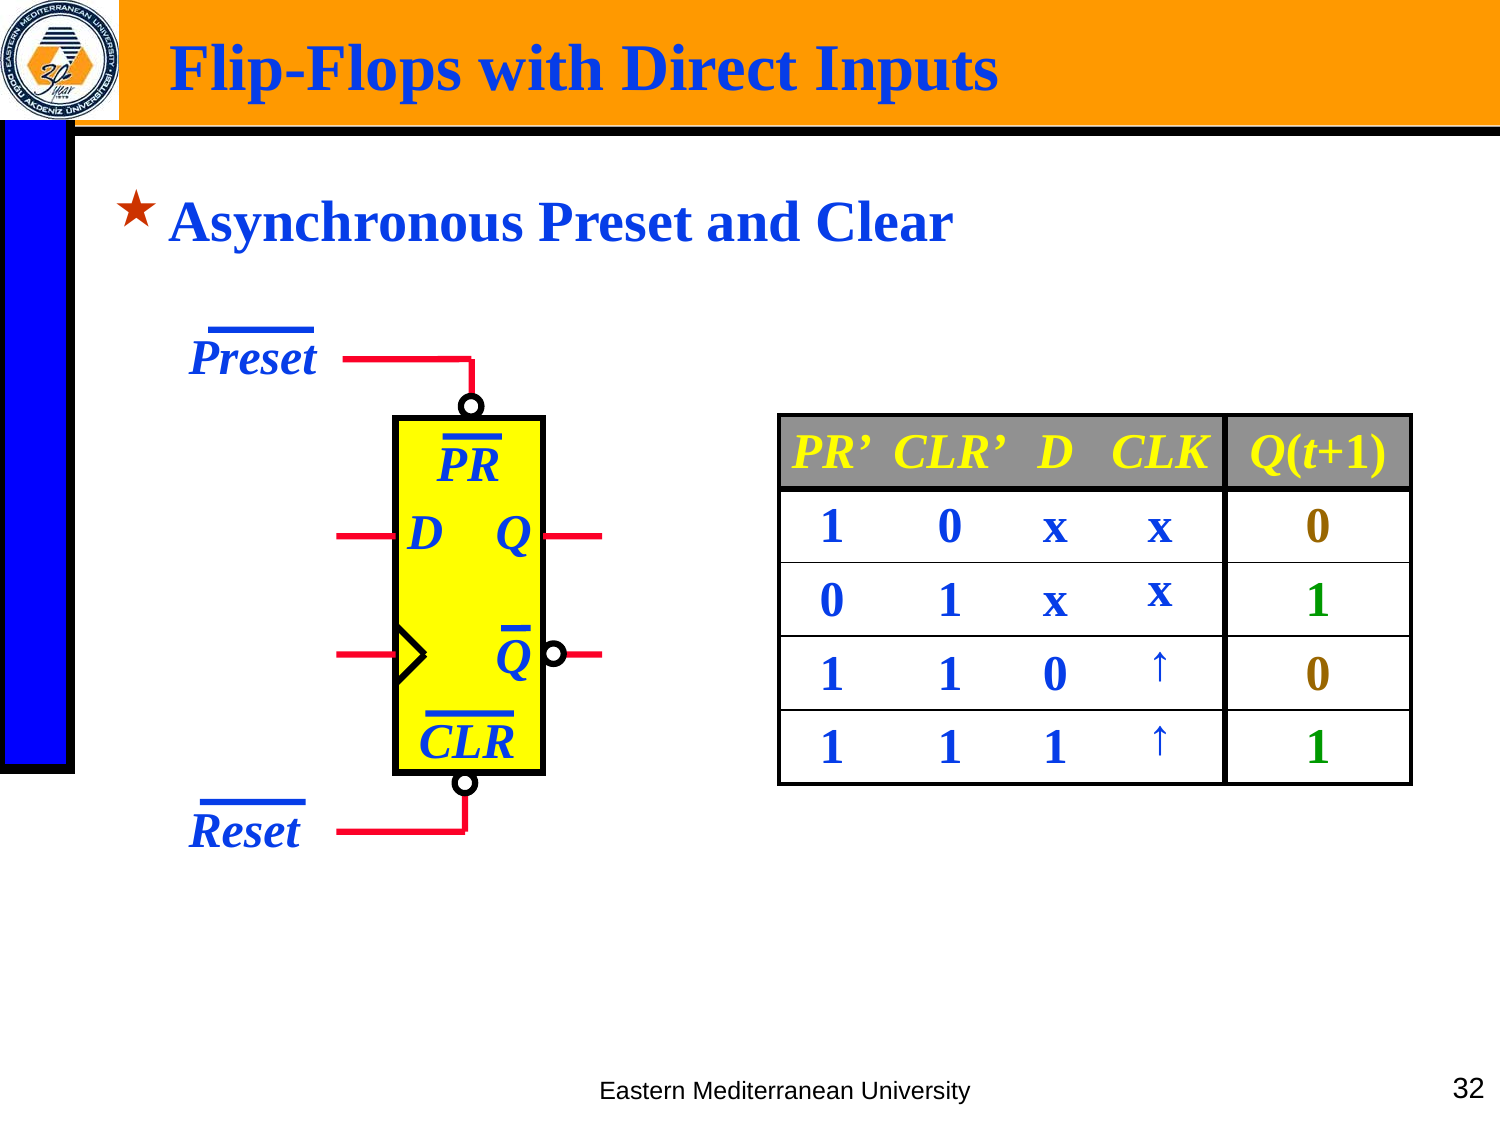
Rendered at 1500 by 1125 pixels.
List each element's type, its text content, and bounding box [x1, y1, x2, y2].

list Asynchronous Preset and Clear [100, 178, 1459, 257]
table_header CLR’ [885, 417, 1016, 486]
table_cell 1 [781, 711, 885, 782]
table_cell 0 [1016, 637, 1095, 709]
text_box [188, 329, 602, 858]
slide_number 31 [1303, 1064, 1500, 1112]
table_cell 1 [781, 492, 885, 562]
table_header CLK [1095, 417, 1222, 486]
table_cell 1 [885, 637, 1016, 709]
table_cell ↑ [1095, 637, 1222, 709]
table_header D [1016, 417, 1095, 486]
table_cell 0 [1228, 492, 1409, 562]
table_cell 0 [1228, 637, 1409, 709]
table_header PR’ [781, 417, 885, 486]
table_cell 1 [1228, 563, 1409, 635]
table_cell 0 [781, 563, 885, 635]
table_cell ↑ [1095, 711, 1222, 782]
table_cell 1 [1016, 711, 1095, 782]
table_cell 1 [1228, 711, 1409, 782]
table_header Q(t+1) [1228, 417, 1409, 486]
table_cell 1 [885, 563, 1016, 635]
table_cell x [1095, 492, 1222, 562]
table_cell 1 [781, 637, 885, 709]
table_cell 1 [885, 711, 1016, 782]
table_cell x [1016, 563, 1095, 635]
picture [0, 0, 119, 120]
table_cell 0 [885, 492, 1016, 562]
footer Eastern Mediterranean University [513, 1064, 1057, 1112]
table_cell x [1016, 492, 1095, 562]
table_cell x [1095, 563, 1222, 635]
title Flip-Flops with Direct Inputs [159, 31, 1459, 109]
